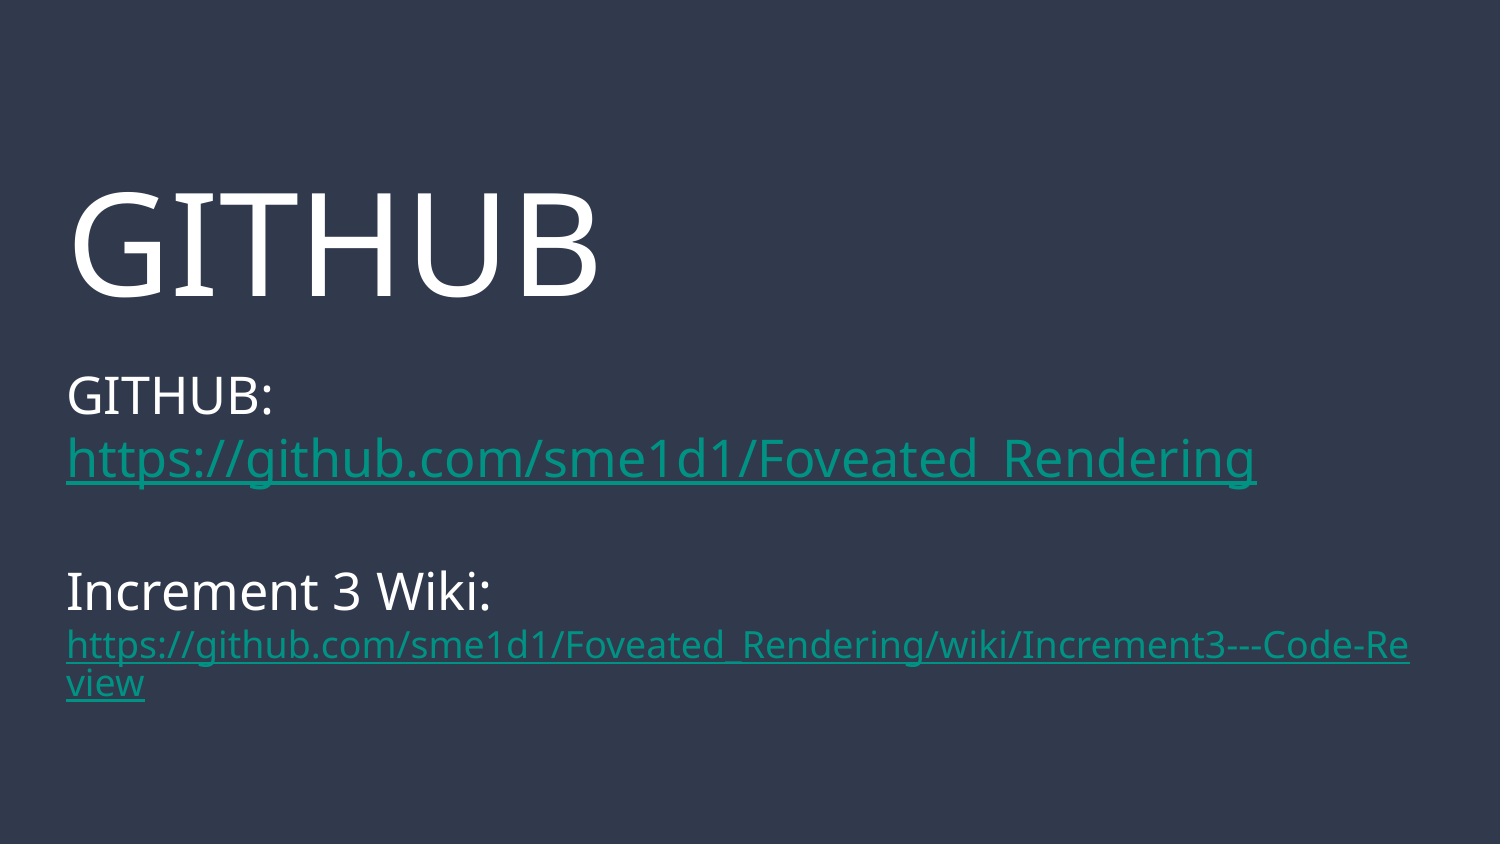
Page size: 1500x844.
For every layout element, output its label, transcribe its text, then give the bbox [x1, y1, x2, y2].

title GITHUB [51, 136, 927, 341]
list GITHUB: https://github.com/sme1d1/Foveated_Rendering Increment 3 Wiki: https://github.com/sme1d1/Foveated_Rendering/wiki/Increment3---Code-Review [51, 348, 1432, 649]
